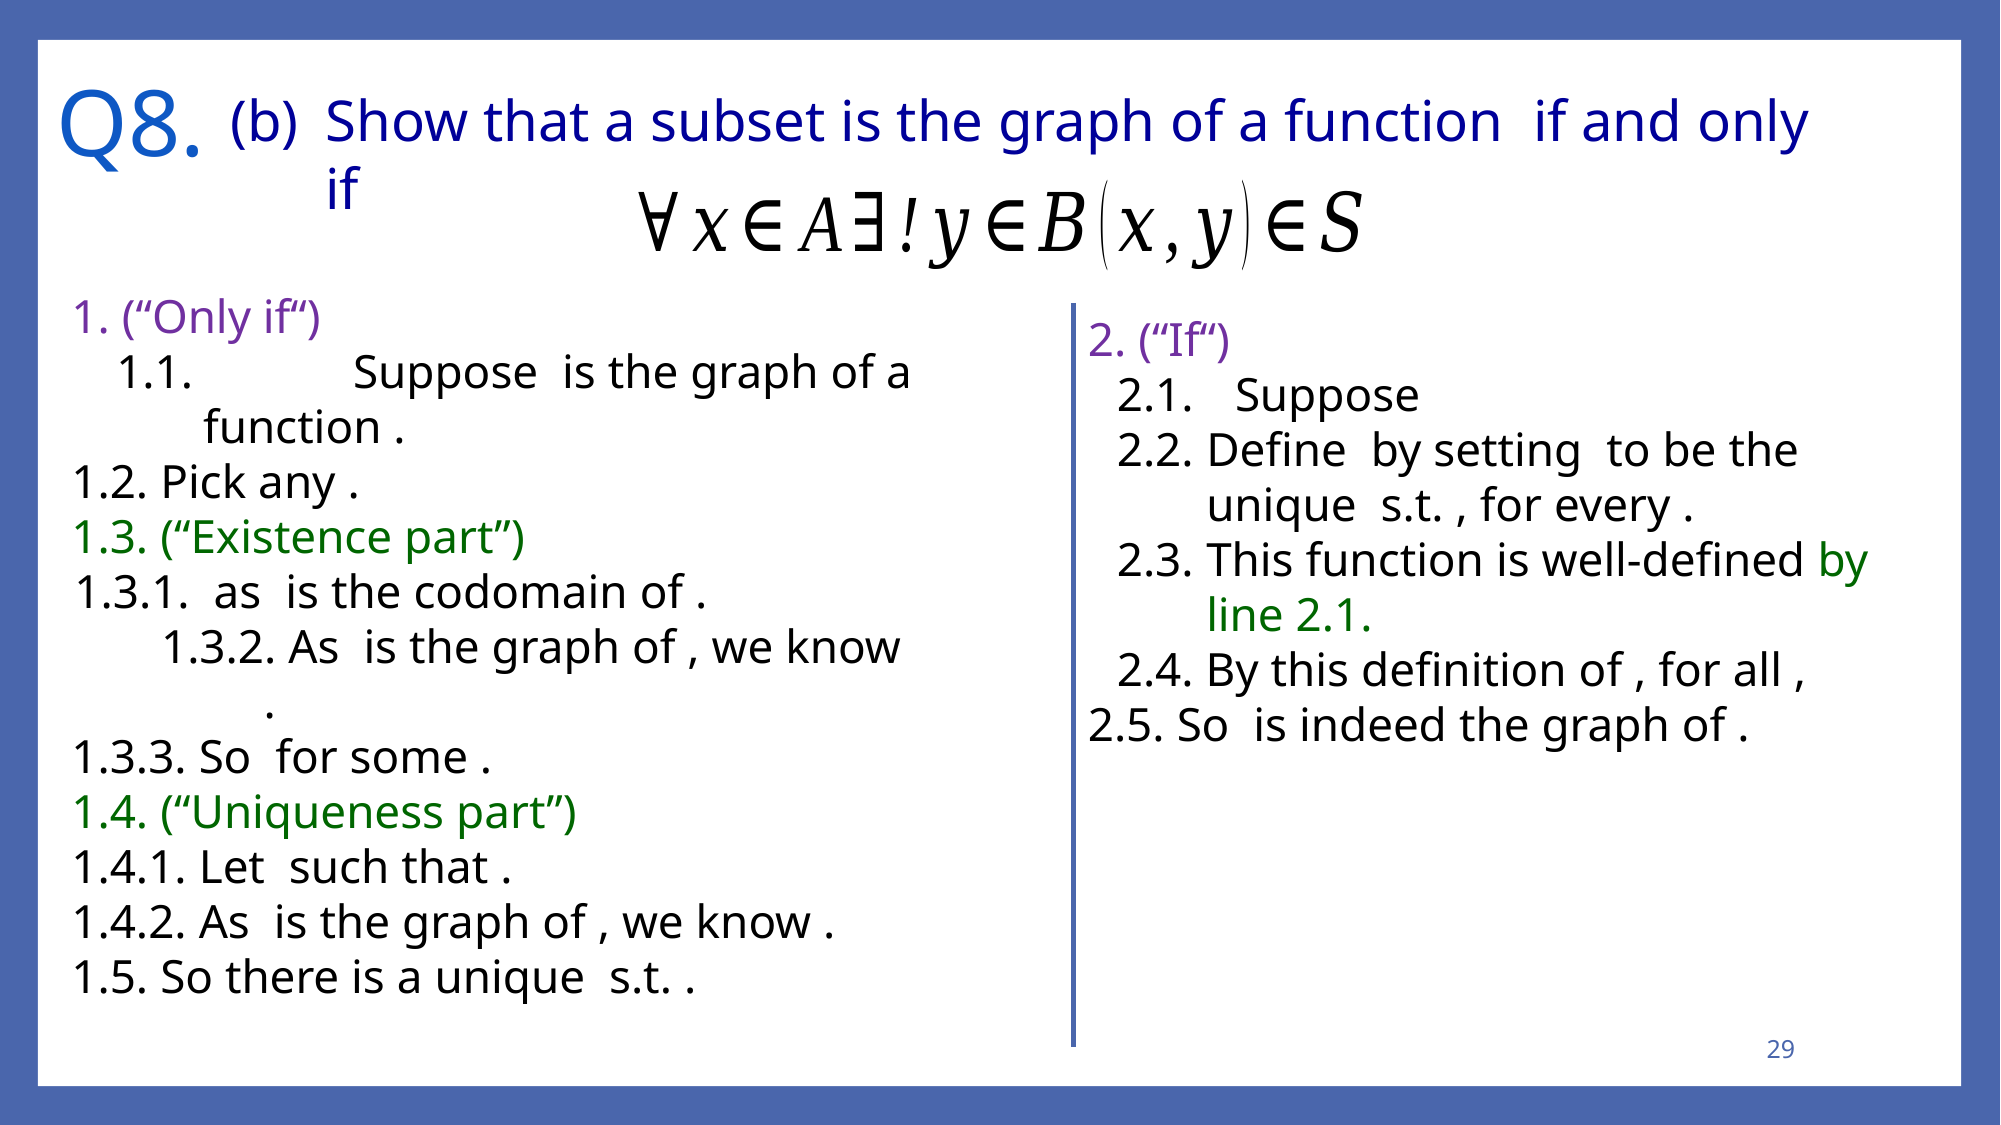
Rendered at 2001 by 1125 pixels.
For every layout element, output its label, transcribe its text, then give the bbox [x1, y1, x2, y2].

slide_number 29 [1530, 1020, 1811, 1081]
title Q8. [41, 46, 232, 194]
